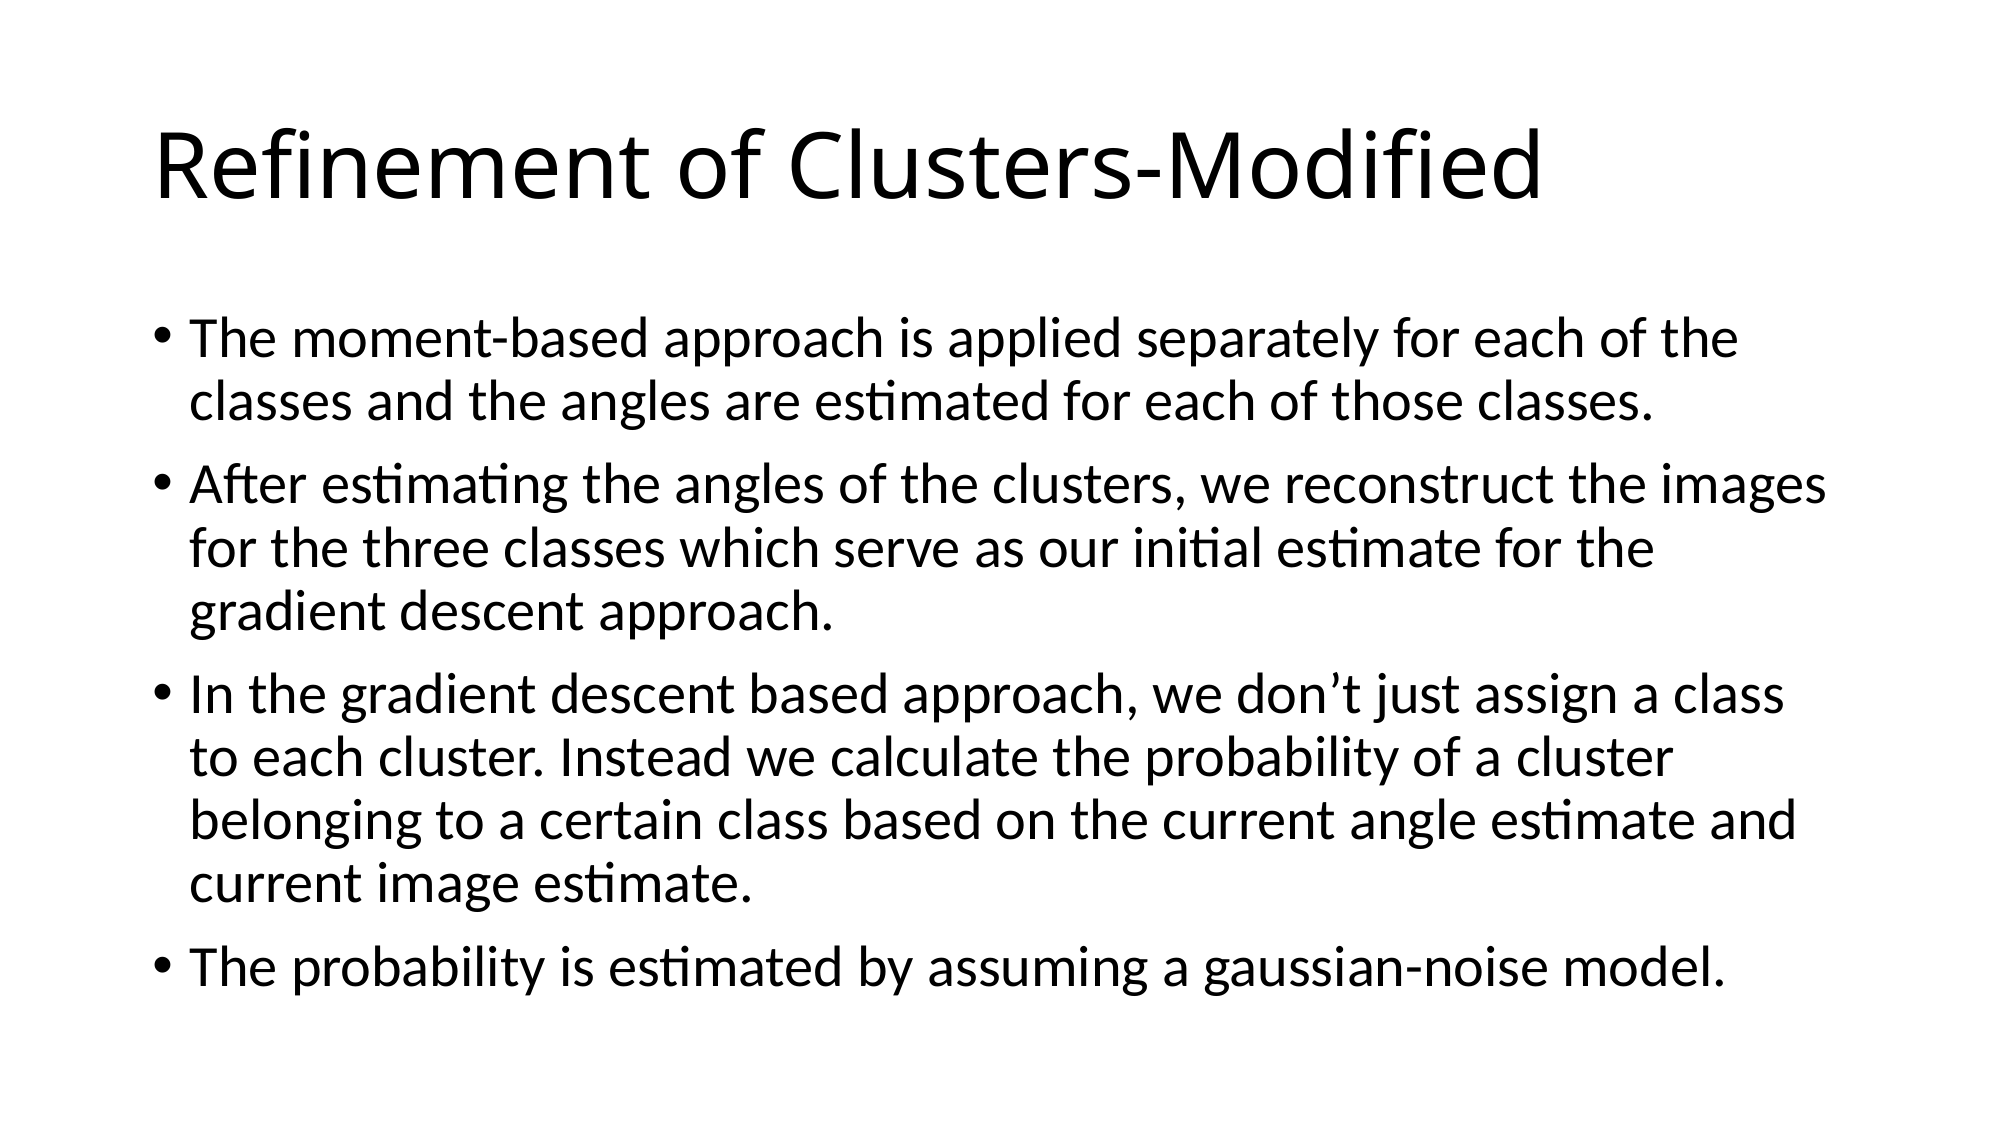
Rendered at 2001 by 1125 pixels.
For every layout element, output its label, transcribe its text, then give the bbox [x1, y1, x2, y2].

list The moment-based approach is applied separately for each of the classes and the angles are estimated for each of those classes. After estimating the angles of the clusters, we reconstruct the images for the three classes which serve as our initial estimate for the gradient descent approach. In the gradient descent based approach, we don’t just assign a class to each cluster. Instead we calculate the probability of a cluster belonging to a certain class based on the current angle estimate and current image estimate. The probability is estimated by assuming a gaussian-noise model. [137, 299, 1863, 1014]
title Refinement of Clusters-Modified [137, 59, 1863, 278]
